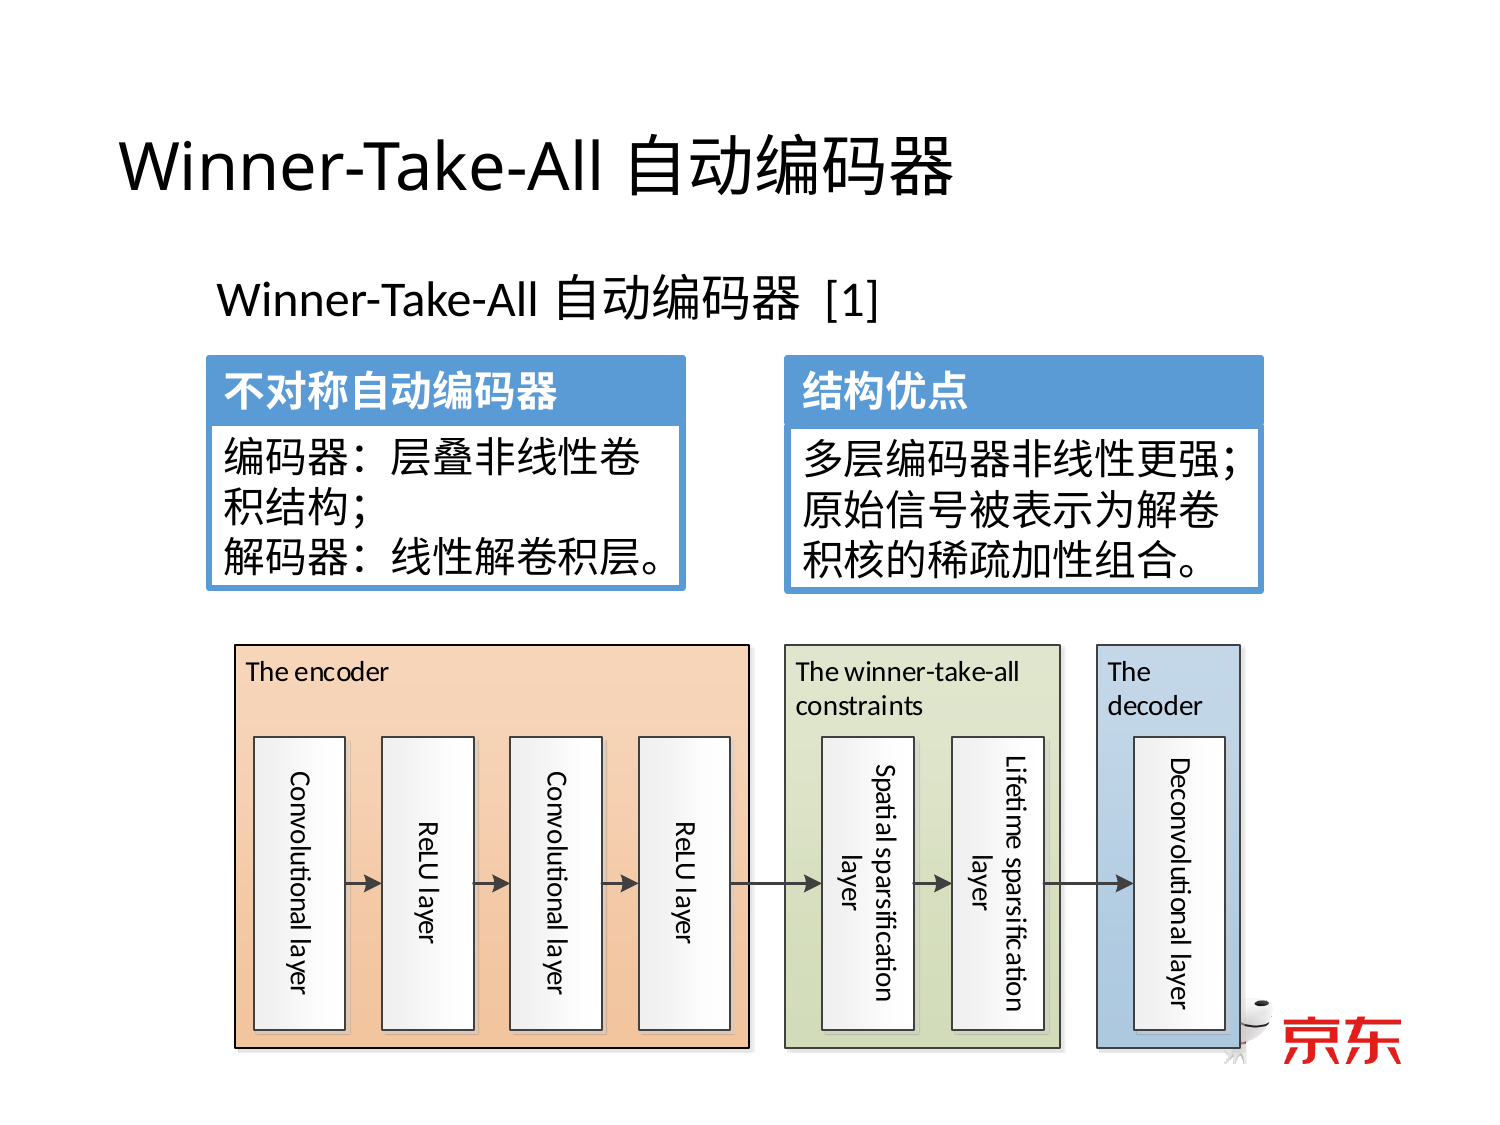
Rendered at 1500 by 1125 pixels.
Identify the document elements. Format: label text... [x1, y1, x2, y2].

title Winner-Take-All自动编码器 [103, 59, 1397, 278]
picture [1188, 998, 1401, 1064]
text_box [228, 641, 1246, 1053]
text_box 不对称自动编码器 [209, 357, 683, 423]
text_box 结构优点 [787, 357, 1261, 423]
text_box 编码器：层叠非线性卷积结构； 解码器：线性解卷积层。 [209, 423, 683, 589]
text_box Winner-Take-All自动编码器 [1] [201, 259, 895, 335]
text_box 多层编码器非线性更强； 原始信号被表示为解卷积核的稀疏加性组合。 [787, 425, 1261, 591]
